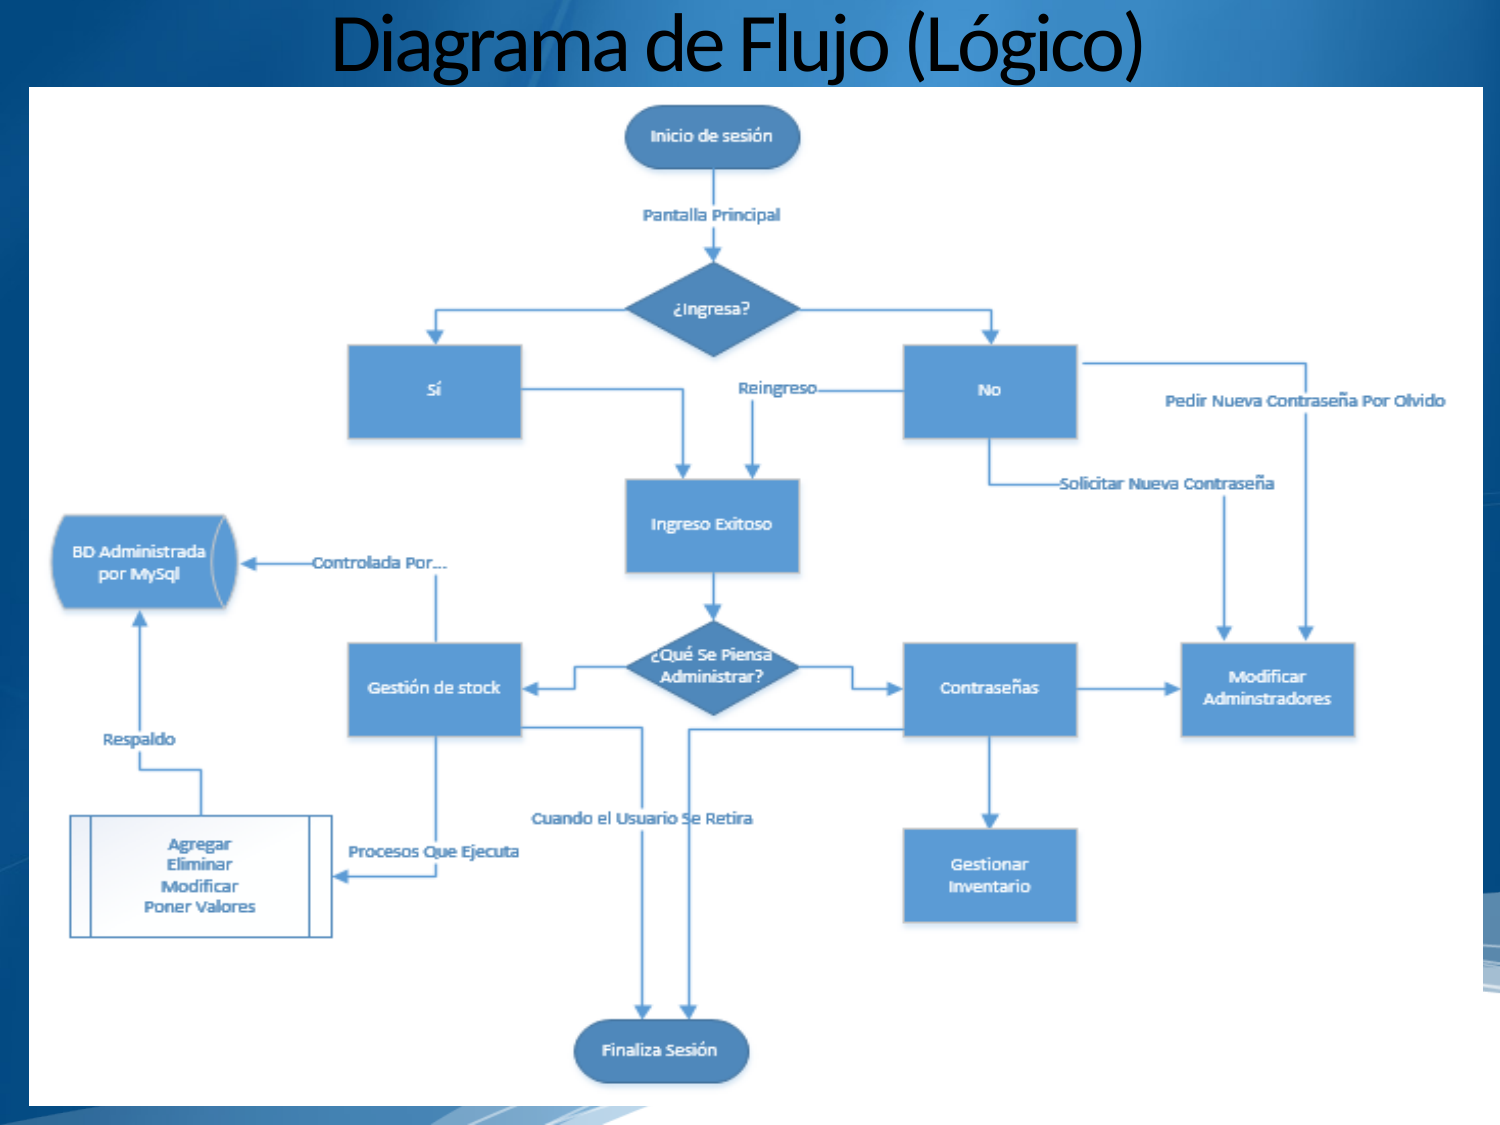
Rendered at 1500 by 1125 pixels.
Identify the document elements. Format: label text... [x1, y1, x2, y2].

picture [0, 0, 1500, 1125]
title Diagrama de Flujo (Lógico) [330, 0, 1170, 87]
